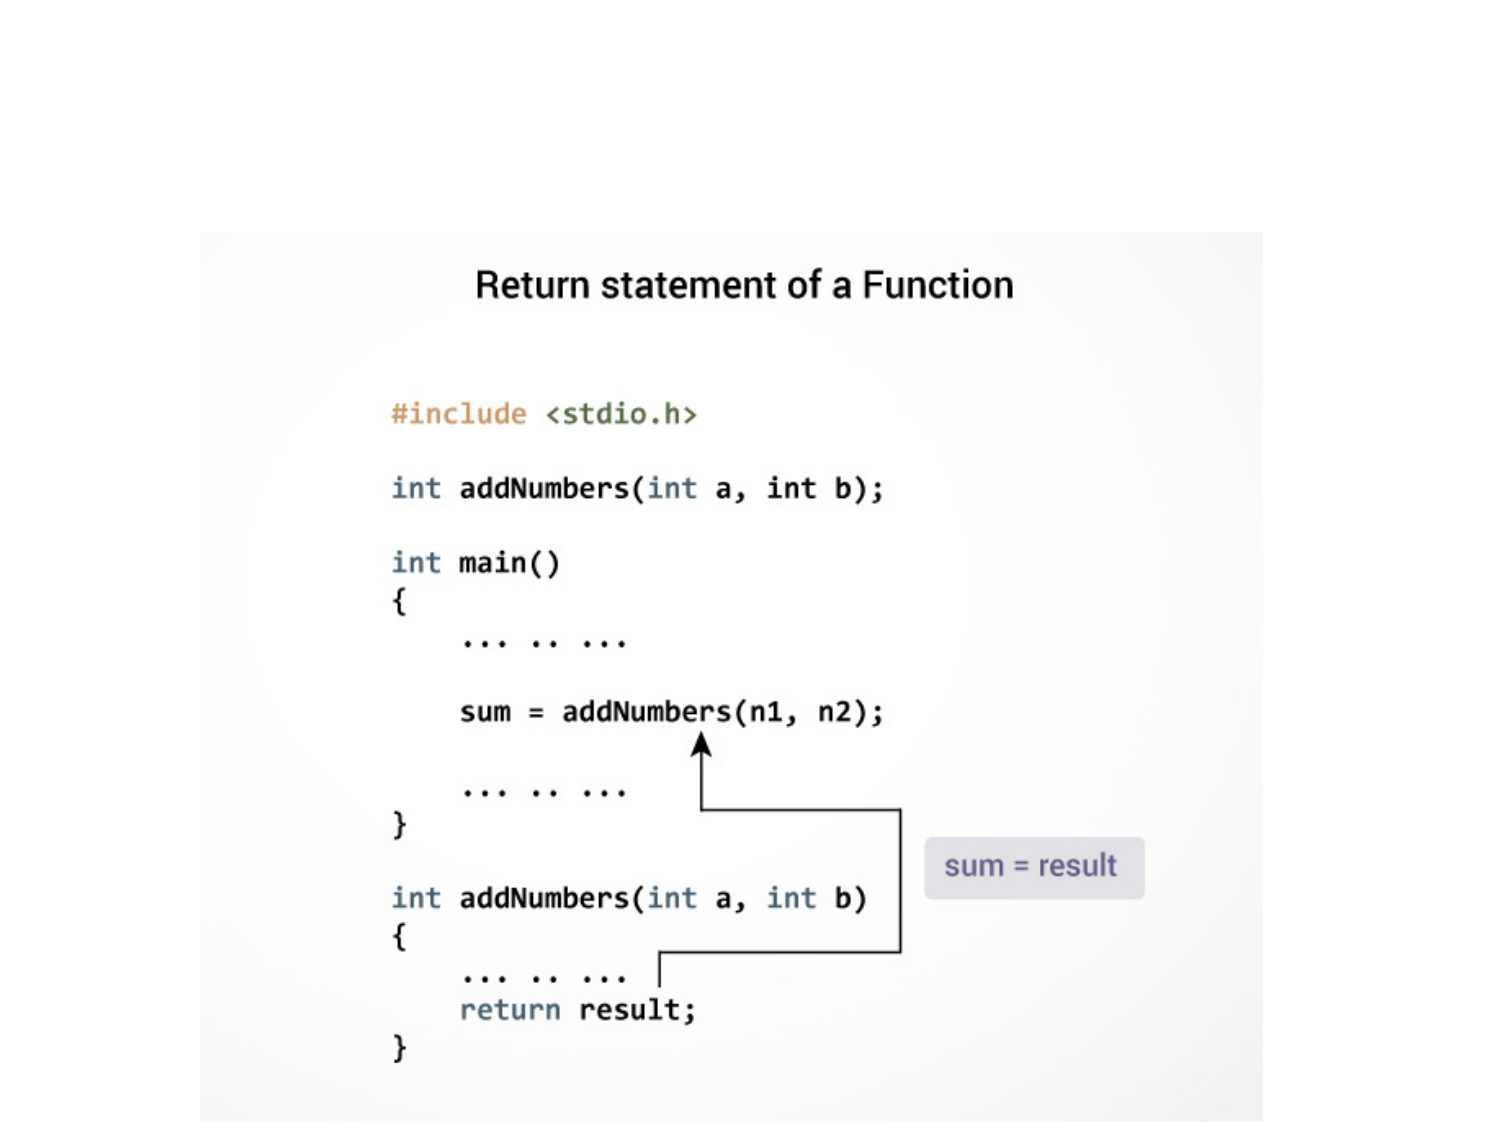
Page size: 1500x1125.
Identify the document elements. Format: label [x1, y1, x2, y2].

list [199, 232, 1263, 1122]
